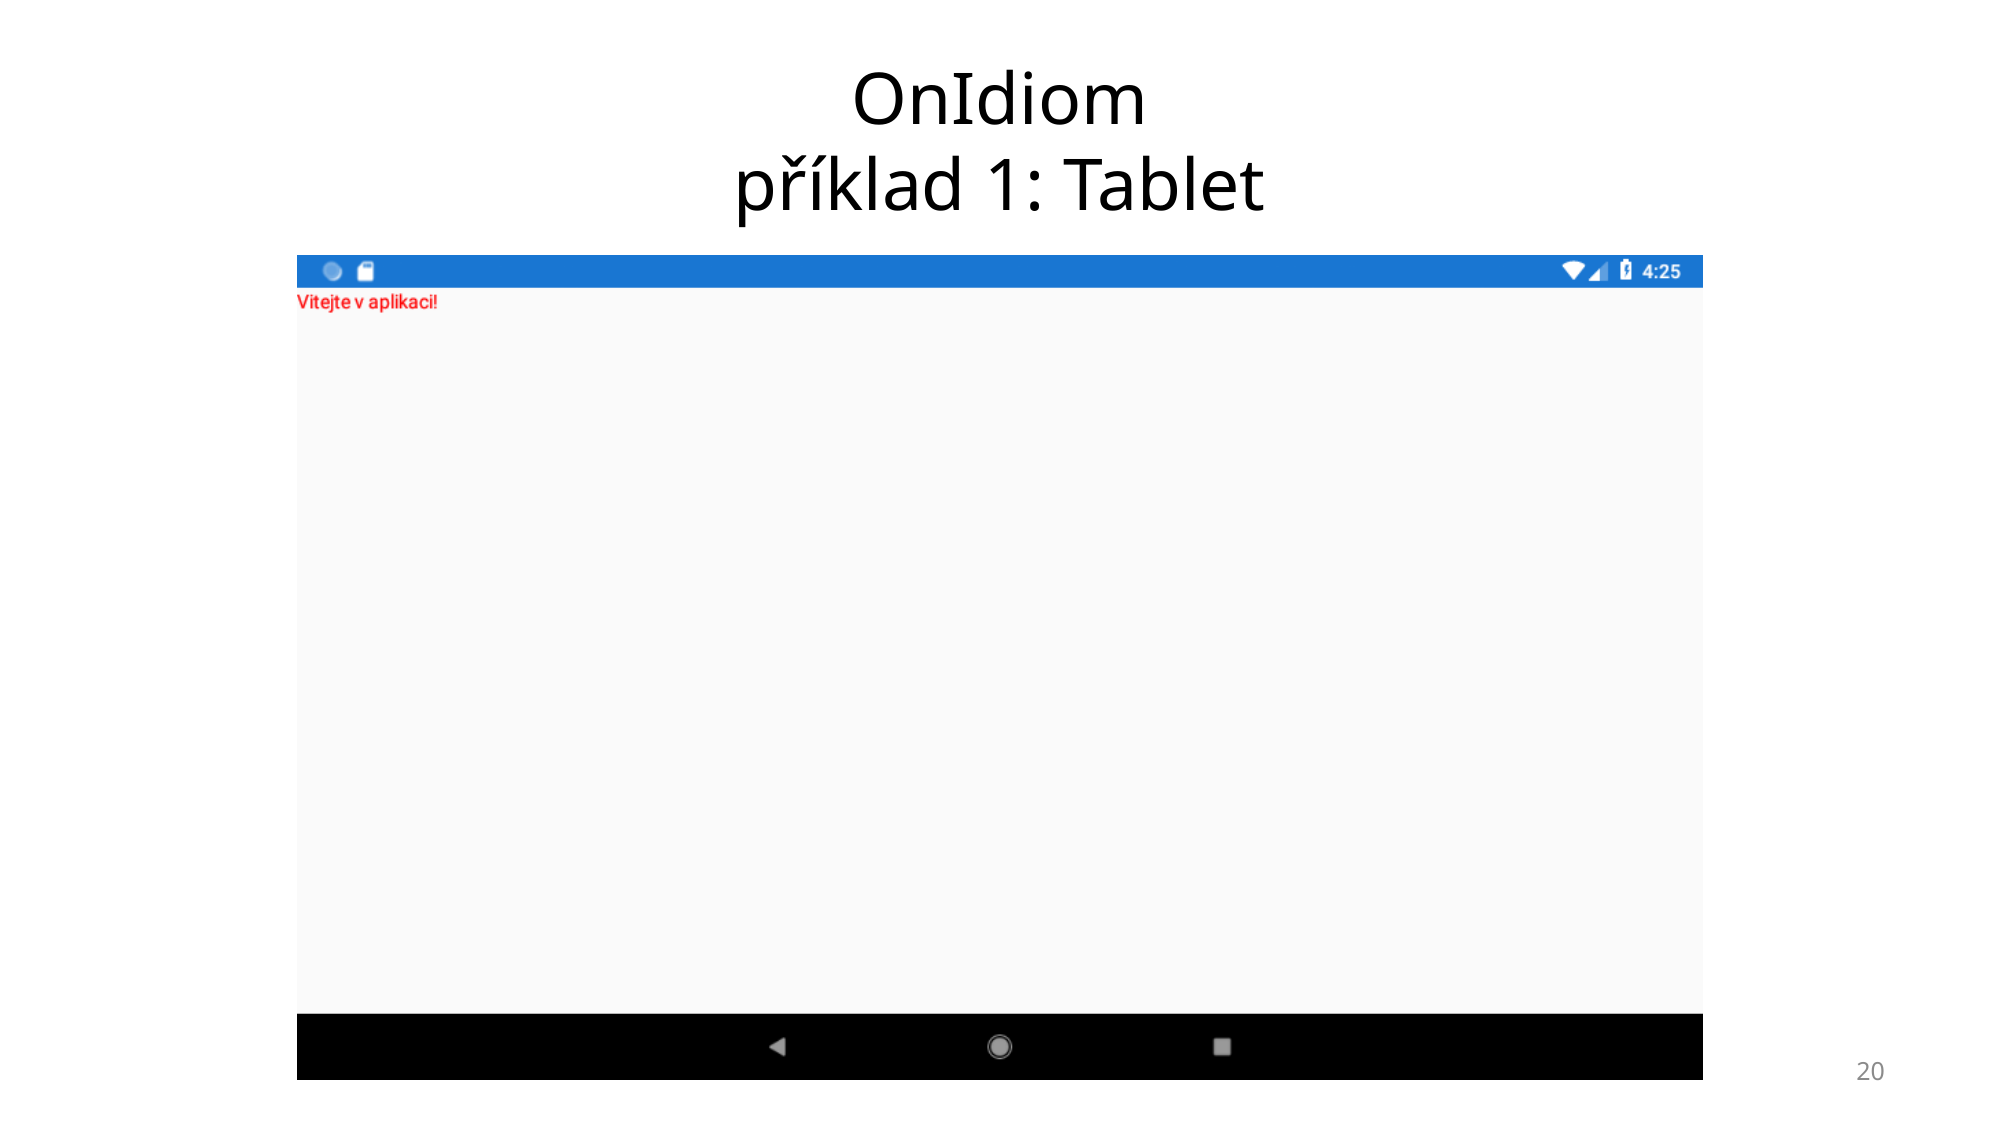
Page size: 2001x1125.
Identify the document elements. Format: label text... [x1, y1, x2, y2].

slide_number 20 [1433, 1042, 1900, 1103]
title OnIdiom příklad 1: Tablet [99, 45, 1900, 233]
picture [297, 255, 1703, 1080]
